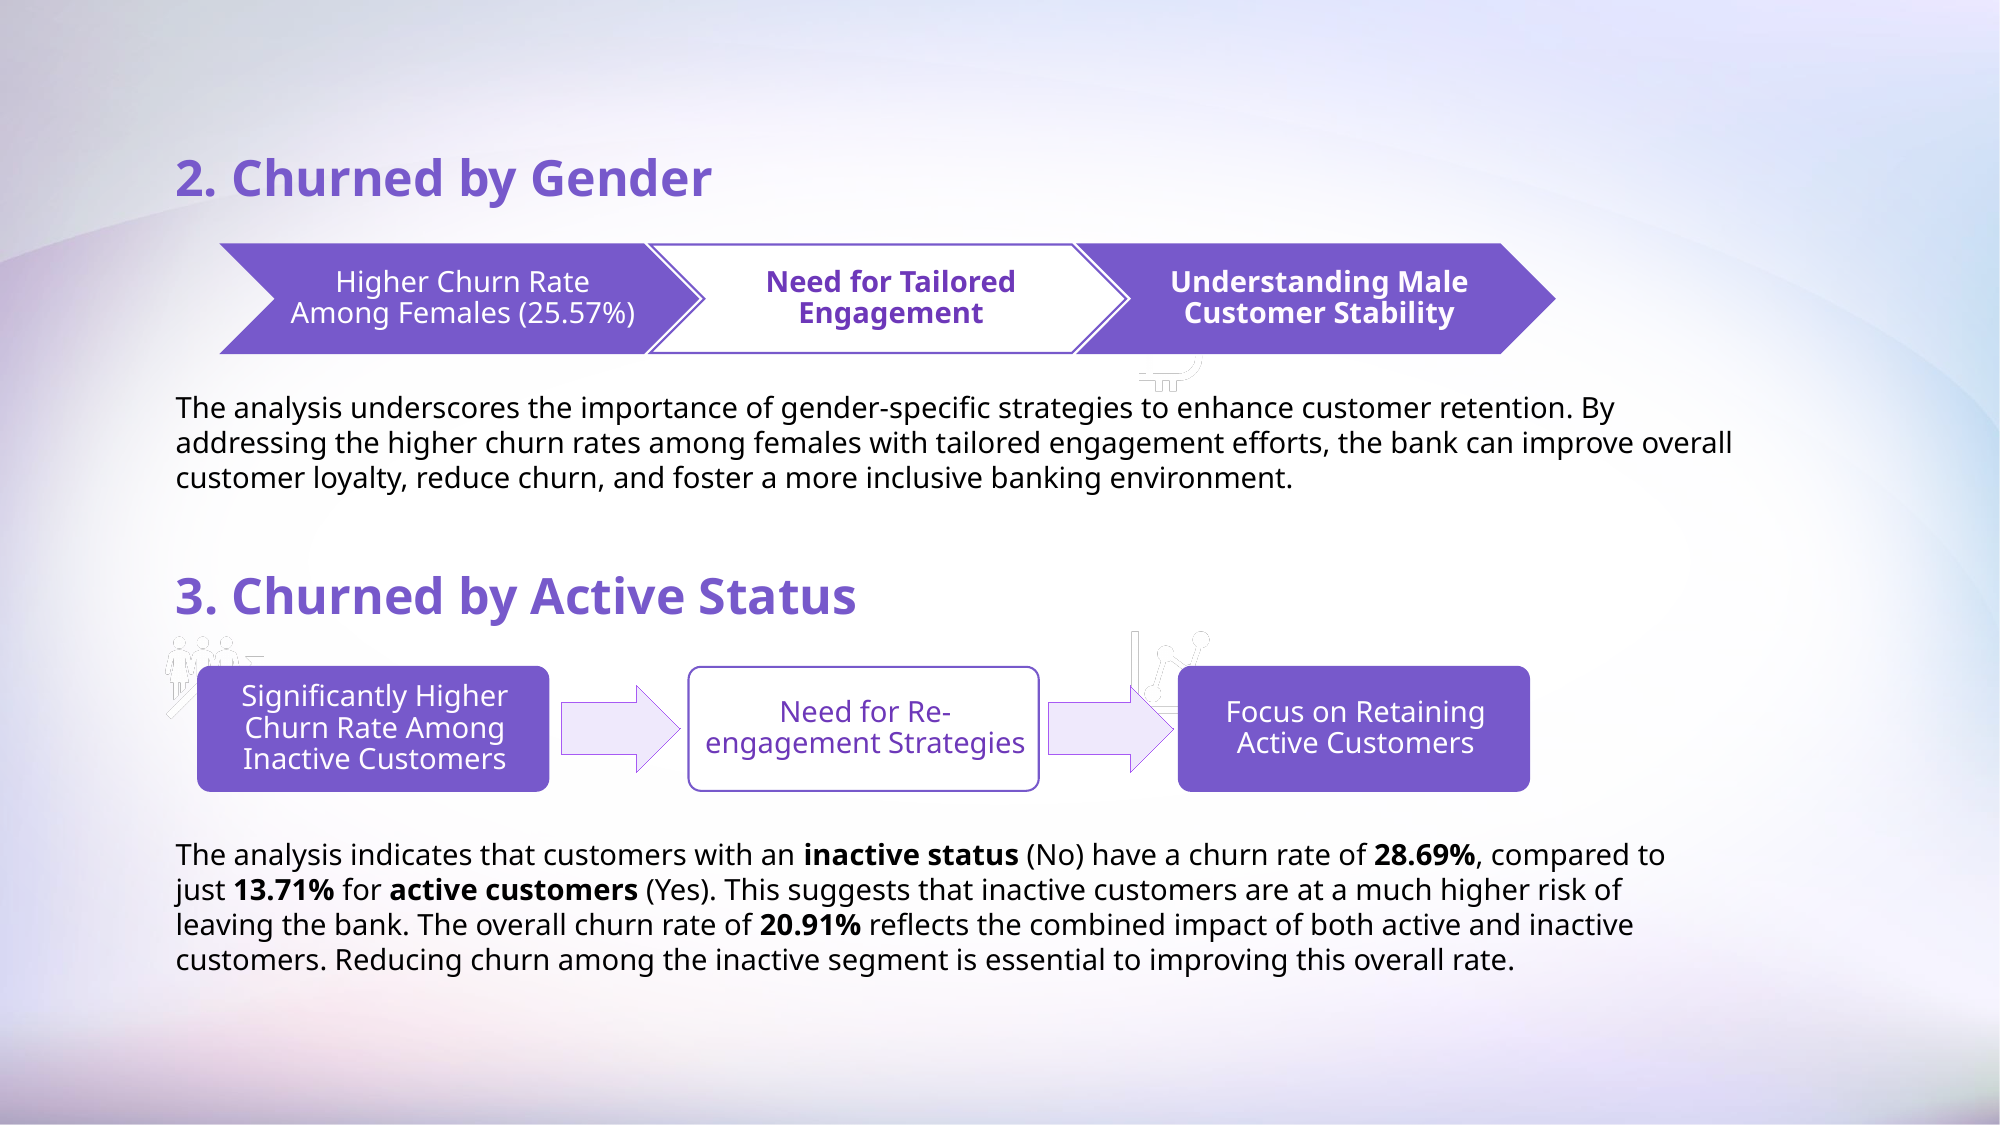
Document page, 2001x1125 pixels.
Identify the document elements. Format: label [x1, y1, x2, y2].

text_box [160, 557, 1735, 986]
text_box [160, 139, 1755, 504]
picture [0, 0, 2000, 1125]
